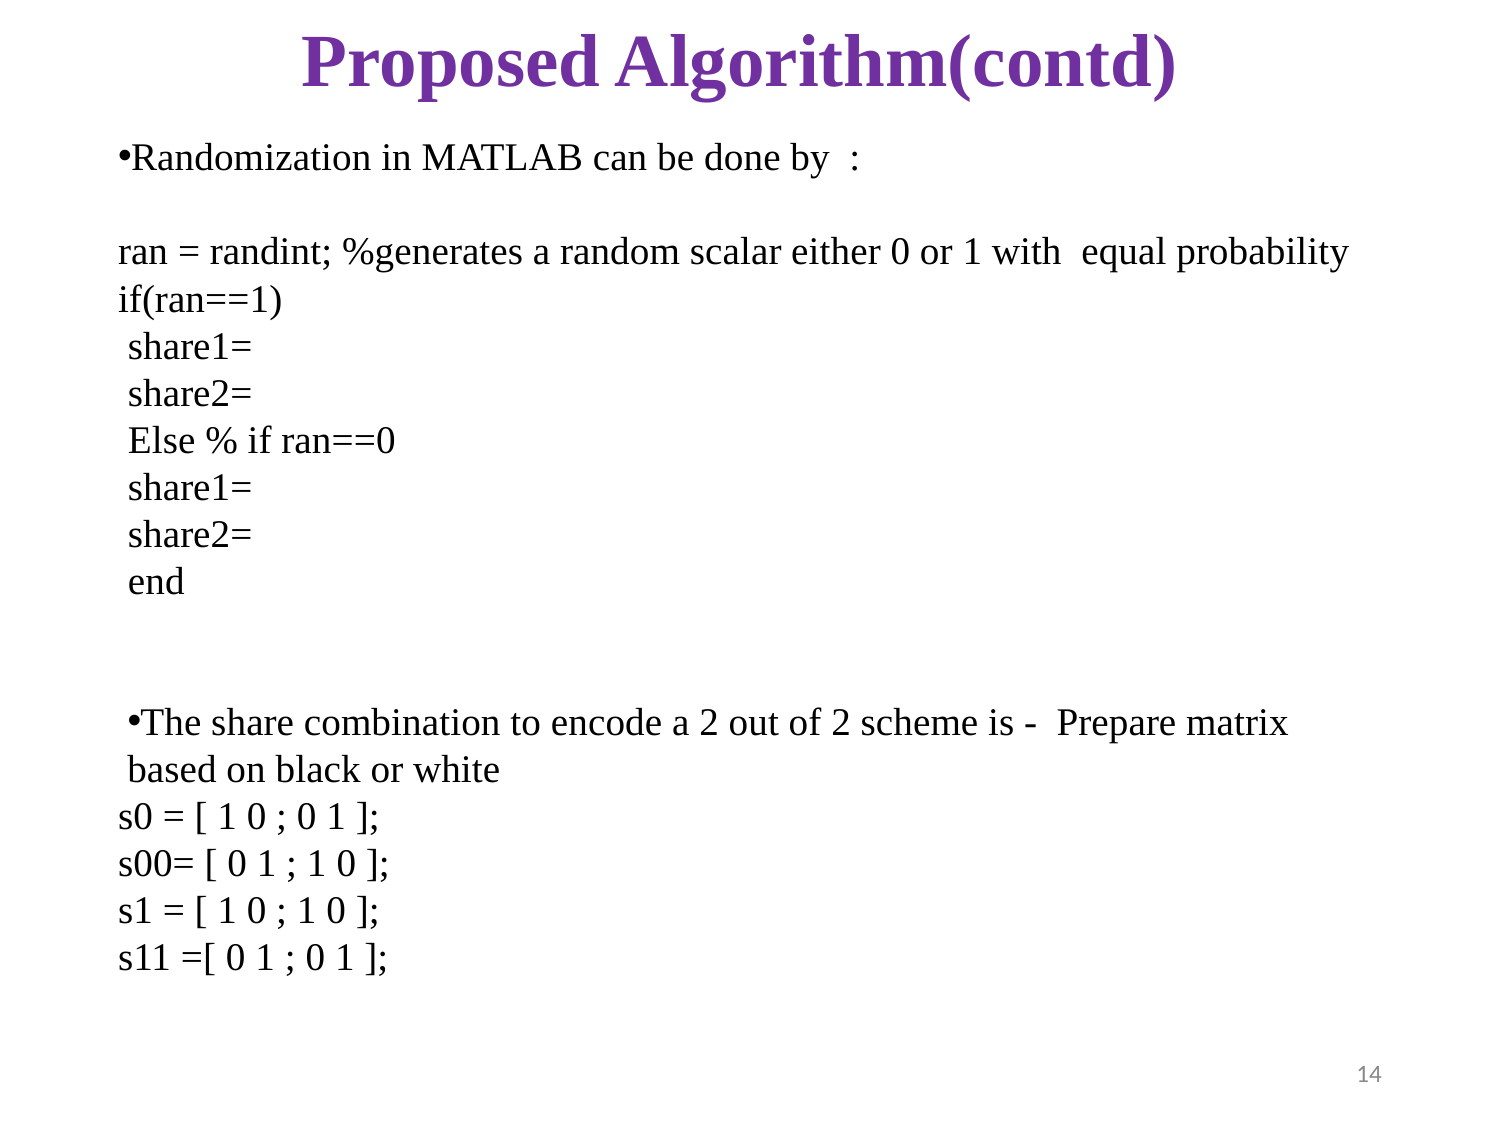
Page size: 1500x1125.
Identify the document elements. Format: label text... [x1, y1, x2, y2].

title Proposed Algorithm(contd) [92, 0, 1387, 124]
list Randomization in MATLAB can be done by : ran = randint; %generates a random scalar either 0 or 1 with equal probability if(ran==1) share1= share2= Else % if ran==0 share1= share2= end The share combination to encode a 2 out of 2 scheme is - Prepare matrix based on black or white s0 = [ 1 0 ; 0 1 ]; s00= [ 0 1 ; 1 0 ]; s1 = [ 1 0 ; 1 0 ]; s11 =[ 0 1 ; 0 1 ]; [103, 123, 1408, 1043]
slide_number 14 [1059, 1042, 1397, 1103]
